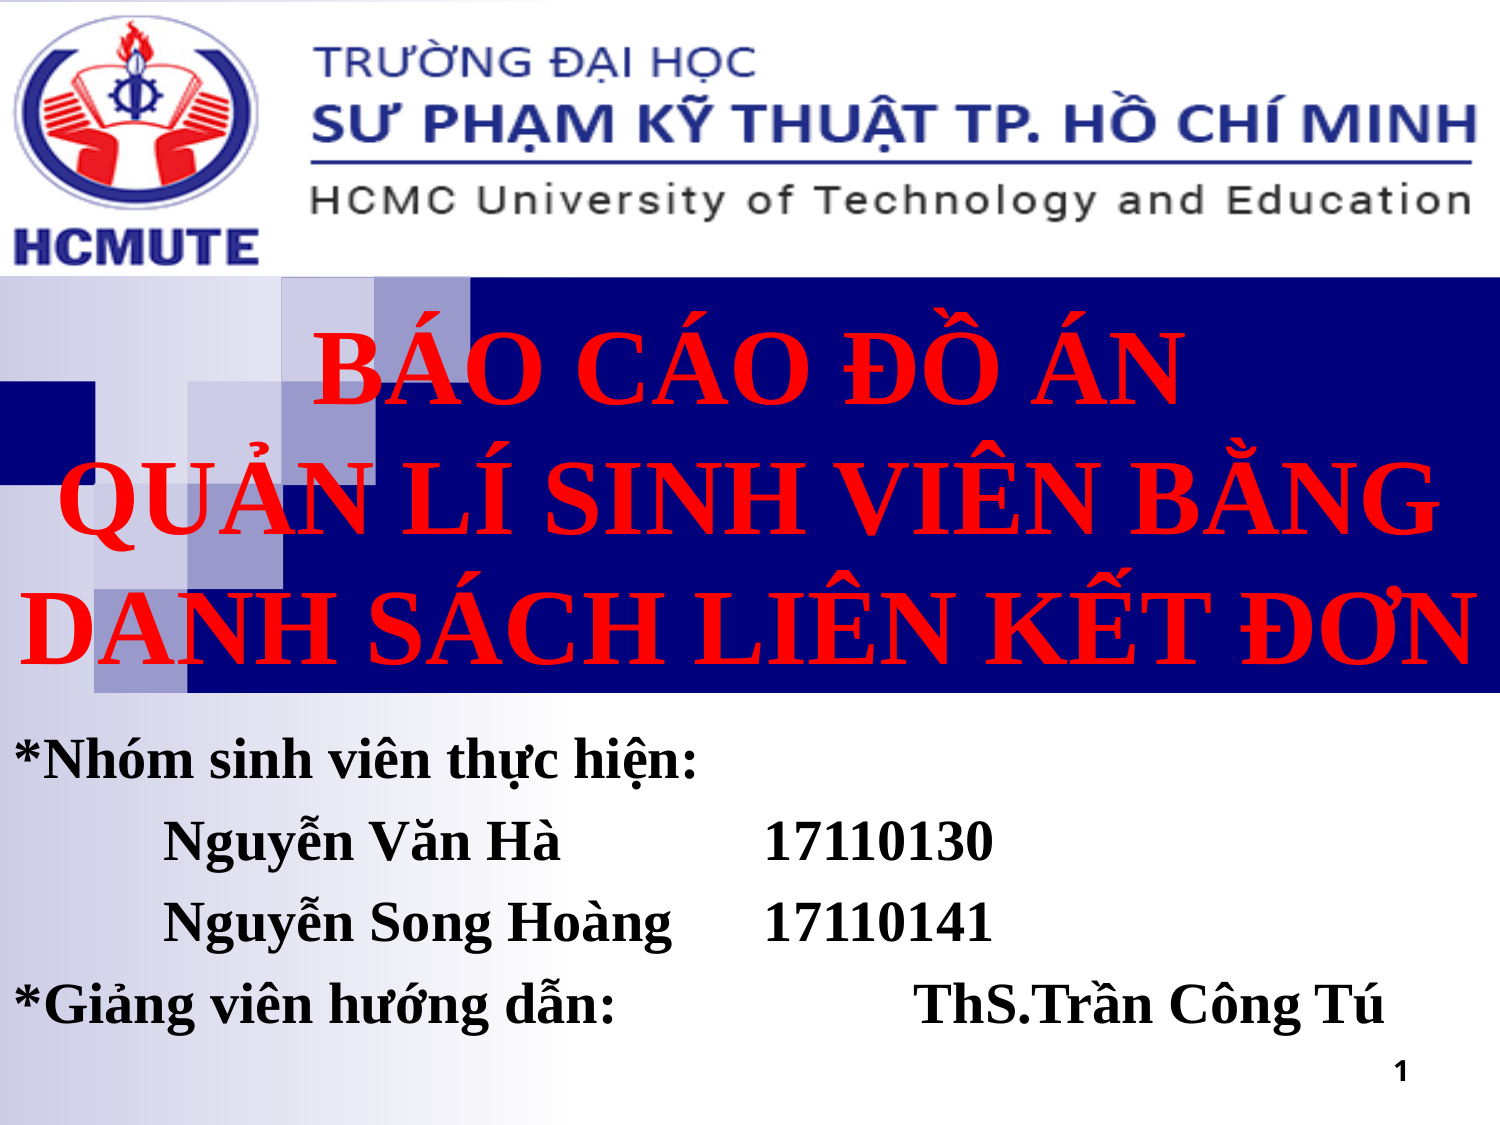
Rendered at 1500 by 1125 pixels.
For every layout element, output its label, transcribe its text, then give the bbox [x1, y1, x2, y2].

subtitle *Nhóm sinh viên thực hiện: Nguyễn Văn Hà 17110130 Nguyễn Song Hoàng 17110141 *Giảng viên hướng dẫn: ThS.Trần Công Tú [0, 712, 1499, 1050]
slide_number 1 [1074, 1025, 1425, 1100]
title BÁO CÁO ĐỒ ÁN QUẢN LÍ SINH VIÊN BẰNG DANH SÁCH LIÊN KẾT ĐƠN [0, 282, 1500, 733]
picture [0, 1, 1500, 277]
